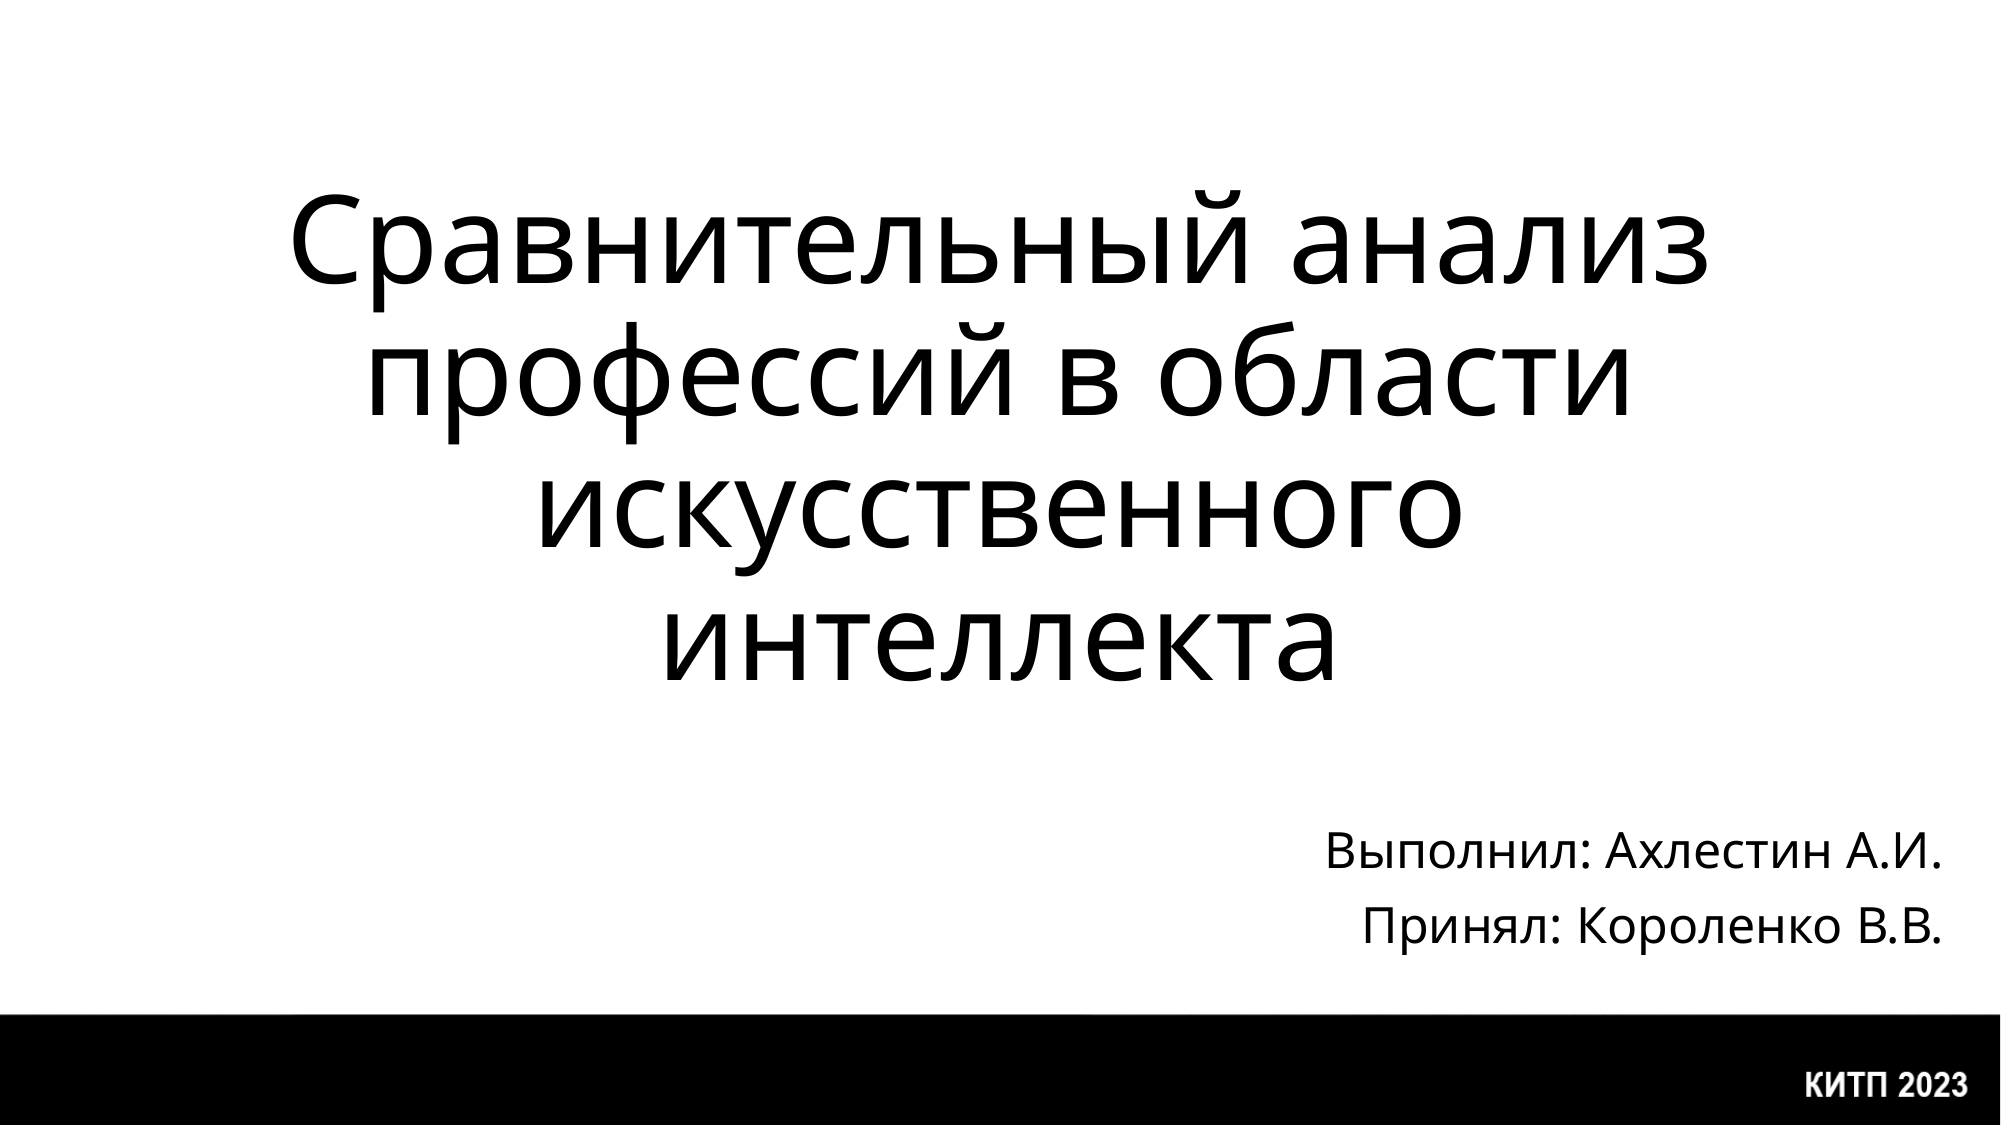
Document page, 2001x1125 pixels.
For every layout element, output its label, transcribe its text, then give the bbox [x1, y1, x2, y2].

picture [0, 0, 2001, 1125]
title Сравнительный анализ профессий в области искусственного интеллекта [246, 169, 1754, 715]
subtitle Выполнил: Ахлестин А.И. Принял: Короленко В.В. [1035, 817, 1960, 977]
